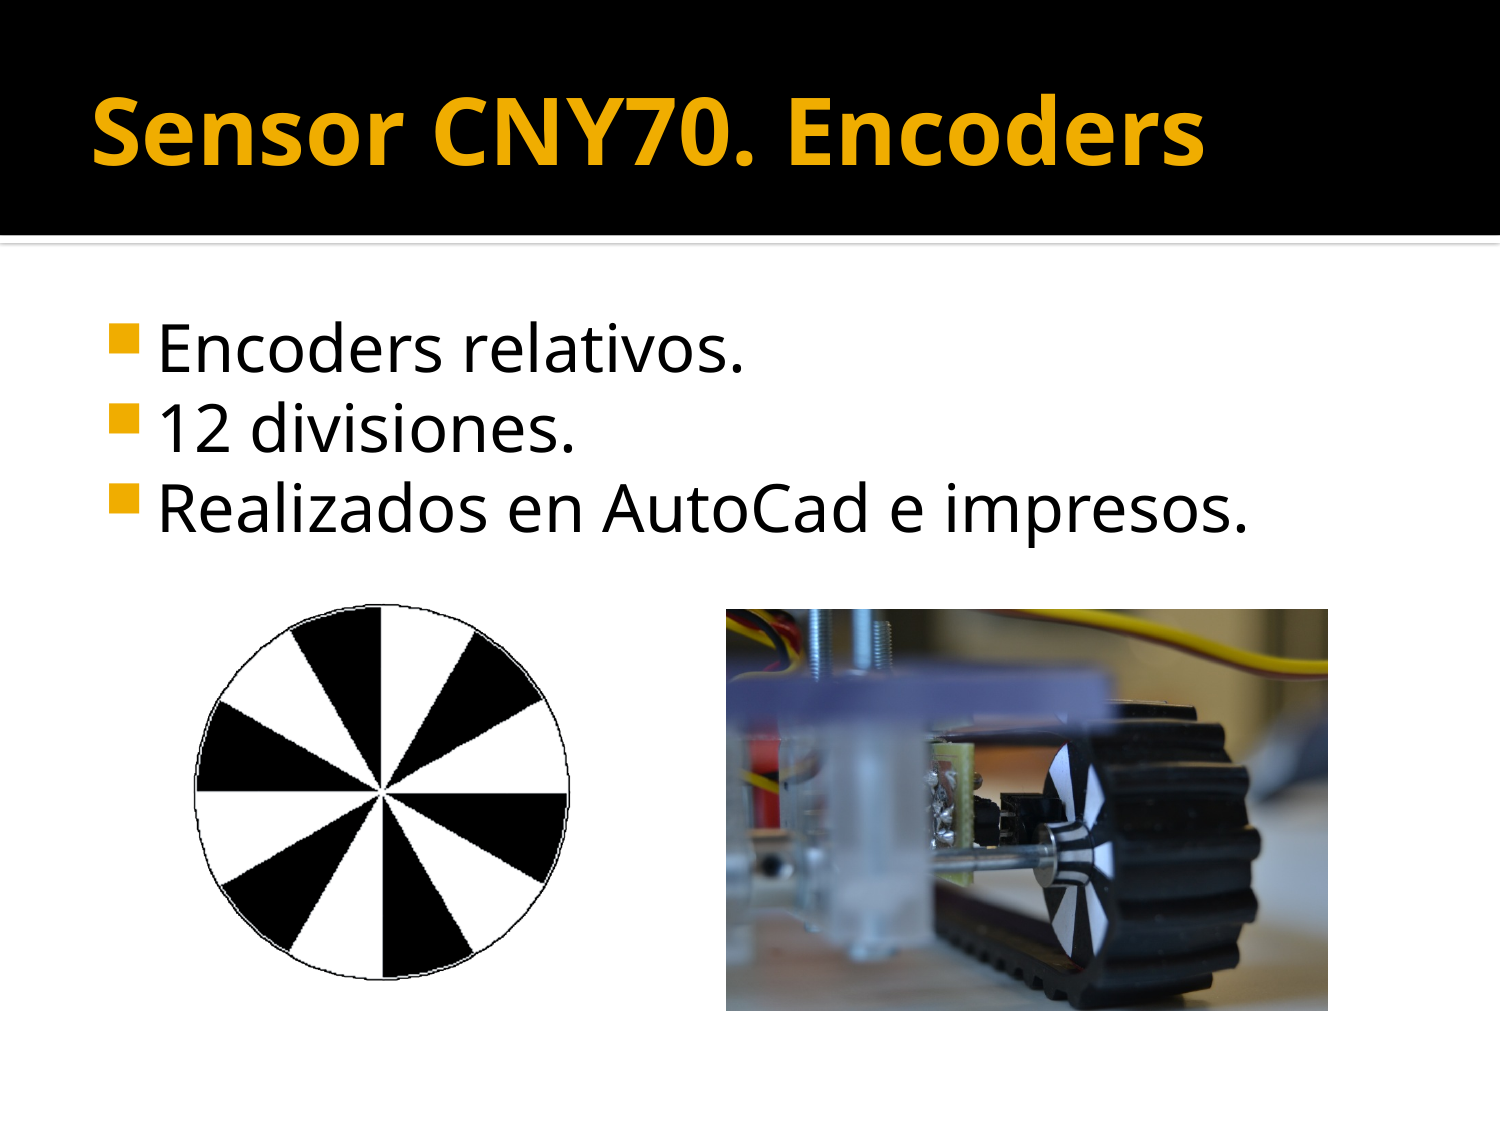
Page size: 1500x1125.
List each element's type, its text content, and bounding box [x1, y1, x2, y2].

list Encoders relativos. 12 divisiones. Realizados en AutoCad e impresos. [75, 291, 1425, 1050]
title Sensor CNY70. Encoders [75, 25, 1425, 231]
picture [726, 609, 1328, 1011]
picture [171, 586, 597, 998]
